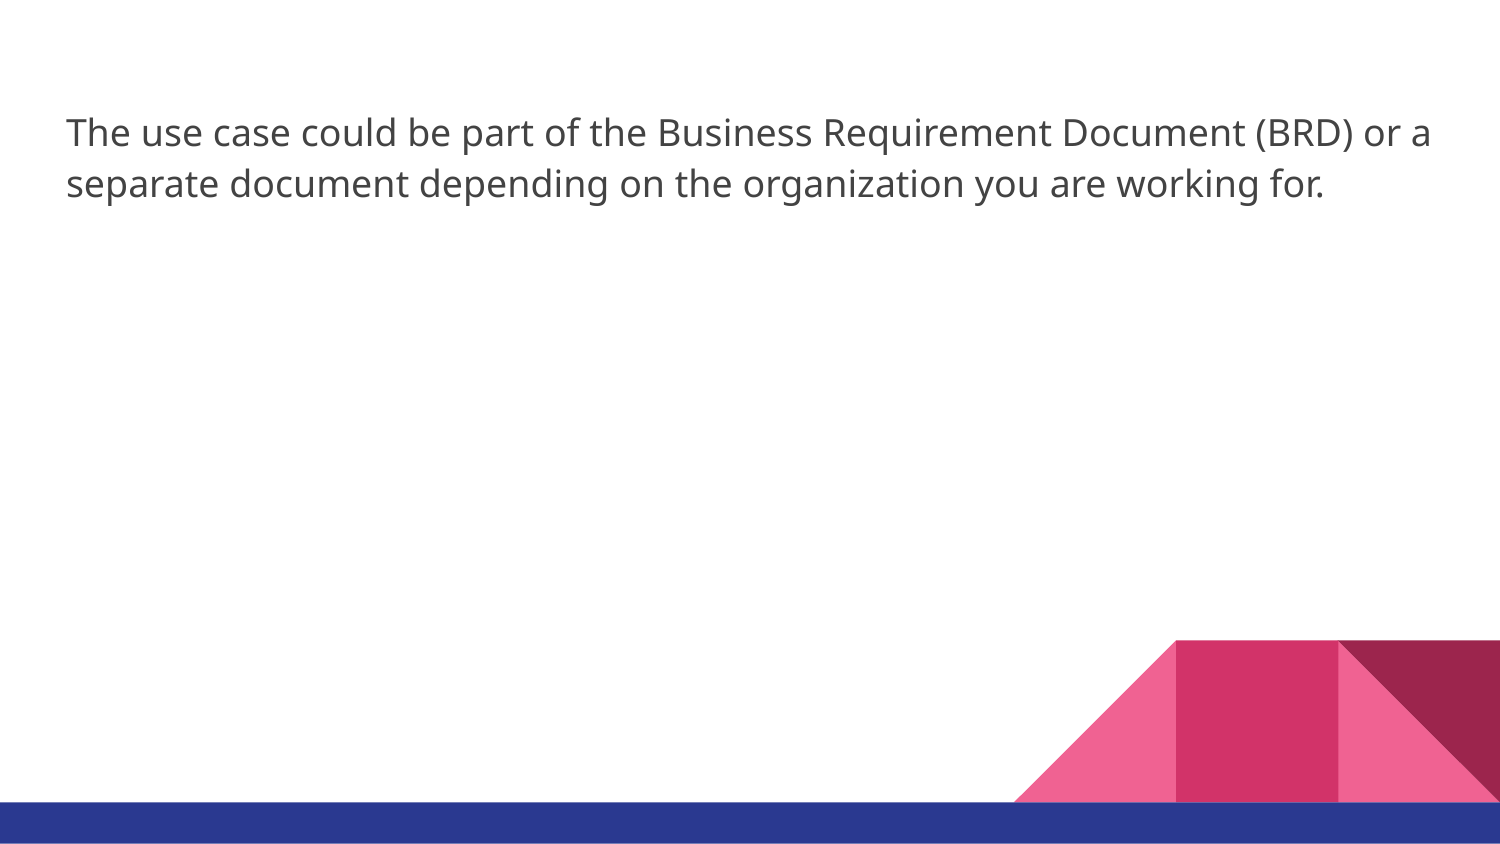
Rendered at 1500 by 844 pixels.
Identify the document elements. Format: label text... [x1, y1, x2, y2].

list The use case could be part of the Business Requirement Document (BRD) or a separate document depending on the organization you are working for. [51, 86, 1449, 635]
